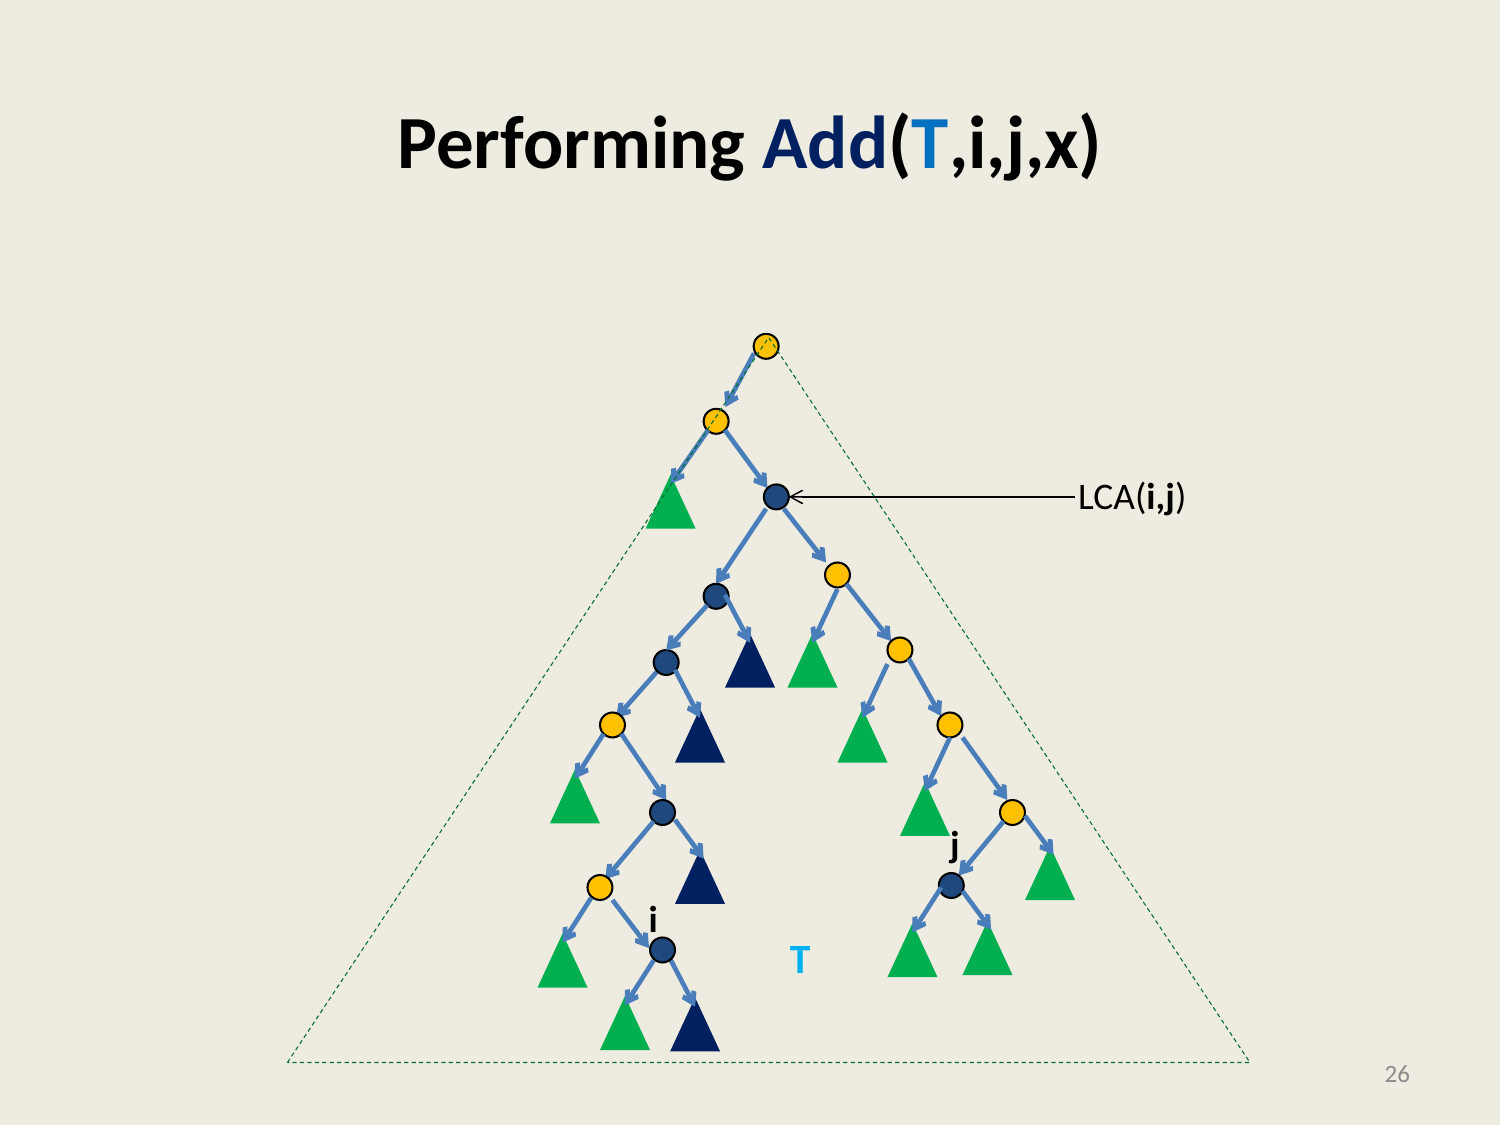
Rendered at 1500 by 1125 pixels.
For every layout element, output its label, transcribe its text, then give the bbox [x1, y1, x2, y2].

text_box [899, 737, 951, 837]
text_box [604, 821, 654, 880]
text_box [537, 897, 592, 988]
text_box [724, 594, 776, 688]
title Performing Add(T,i,j,x) [75, 45, 1425, 233]
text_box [621, 733, 667, 801]
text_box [787, 588, 838, 688]
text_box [612, 899, 619, 949]
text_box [926, 812, 976, 899]
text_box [549, 733, 604, 824]
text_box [669, 958, 721, 1052]
text_box [794, 371, 852, 462]
slide_number 26 [1074, 1042, 1425, 1103]
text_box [624, 887, 676, 963]
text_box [674, 819, 726, 905]
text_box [599, 333, 790, 738]
text_box [285, 600, 1252, 1065]
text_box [788, 464, 1203, 526]
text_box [599, 960, 654, 1051]
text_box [1024, 815, 1076, 901]
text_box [645, 429, 709, 529]
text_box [837, 663, 888, 763]
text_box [887, 887, 942, 978]
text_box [674, 669, 726, 763]
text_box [783, 533, 1026, 876]
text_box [962, 890, 1013, 976]
